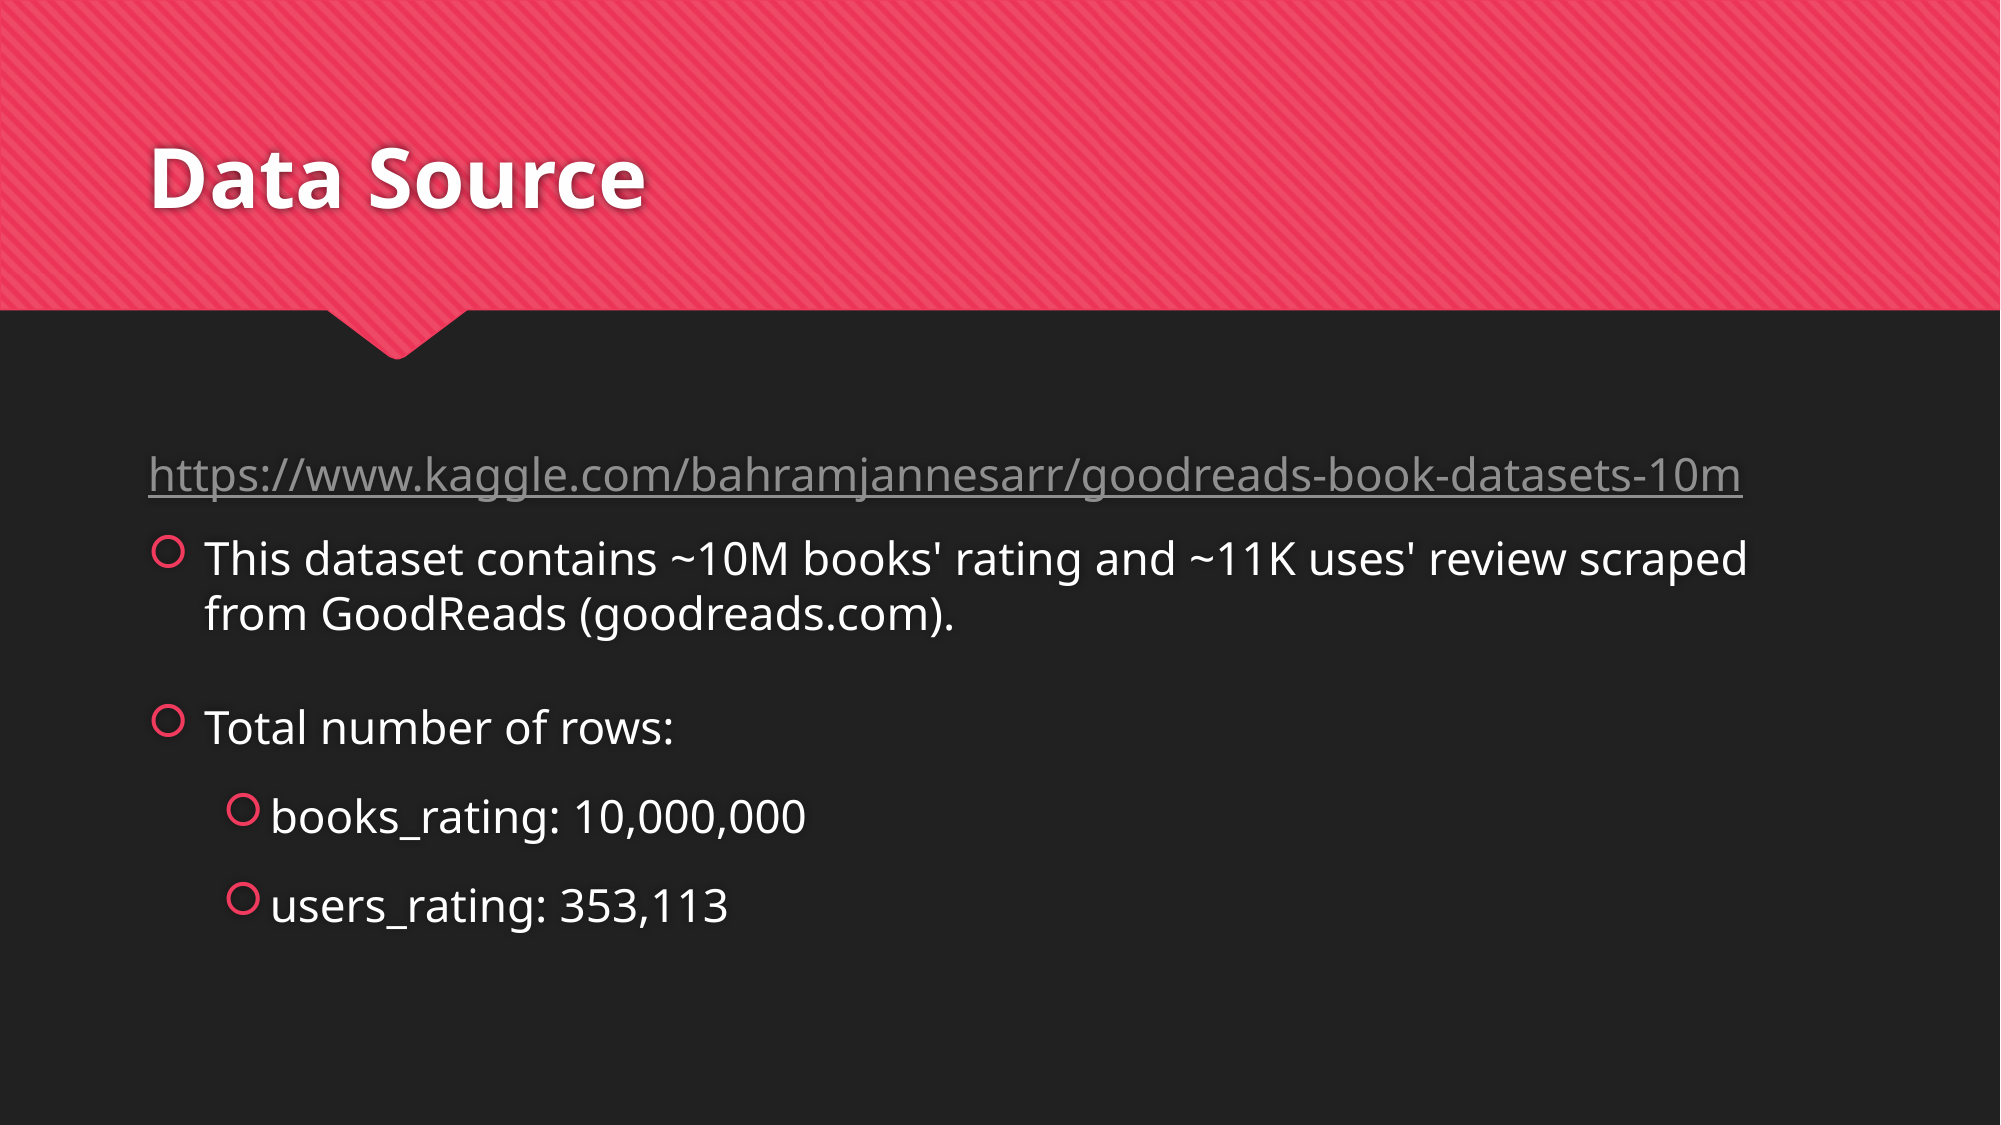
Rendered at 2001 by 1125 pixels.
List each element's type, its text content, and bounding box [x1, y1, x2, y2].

title Data Source [132, 73, 1868, 233]
list https://www.kaggle.com/bahramjannesarr/goodreads-book-datasets-10m This dataset contains ~10M books' rating and ~11K uses' review scraped from GoodReads (goodreads.com). Total number of rows: books_rating: 10,000,000 users_rating: 353,113 [132, 438, 1865, 1035]
